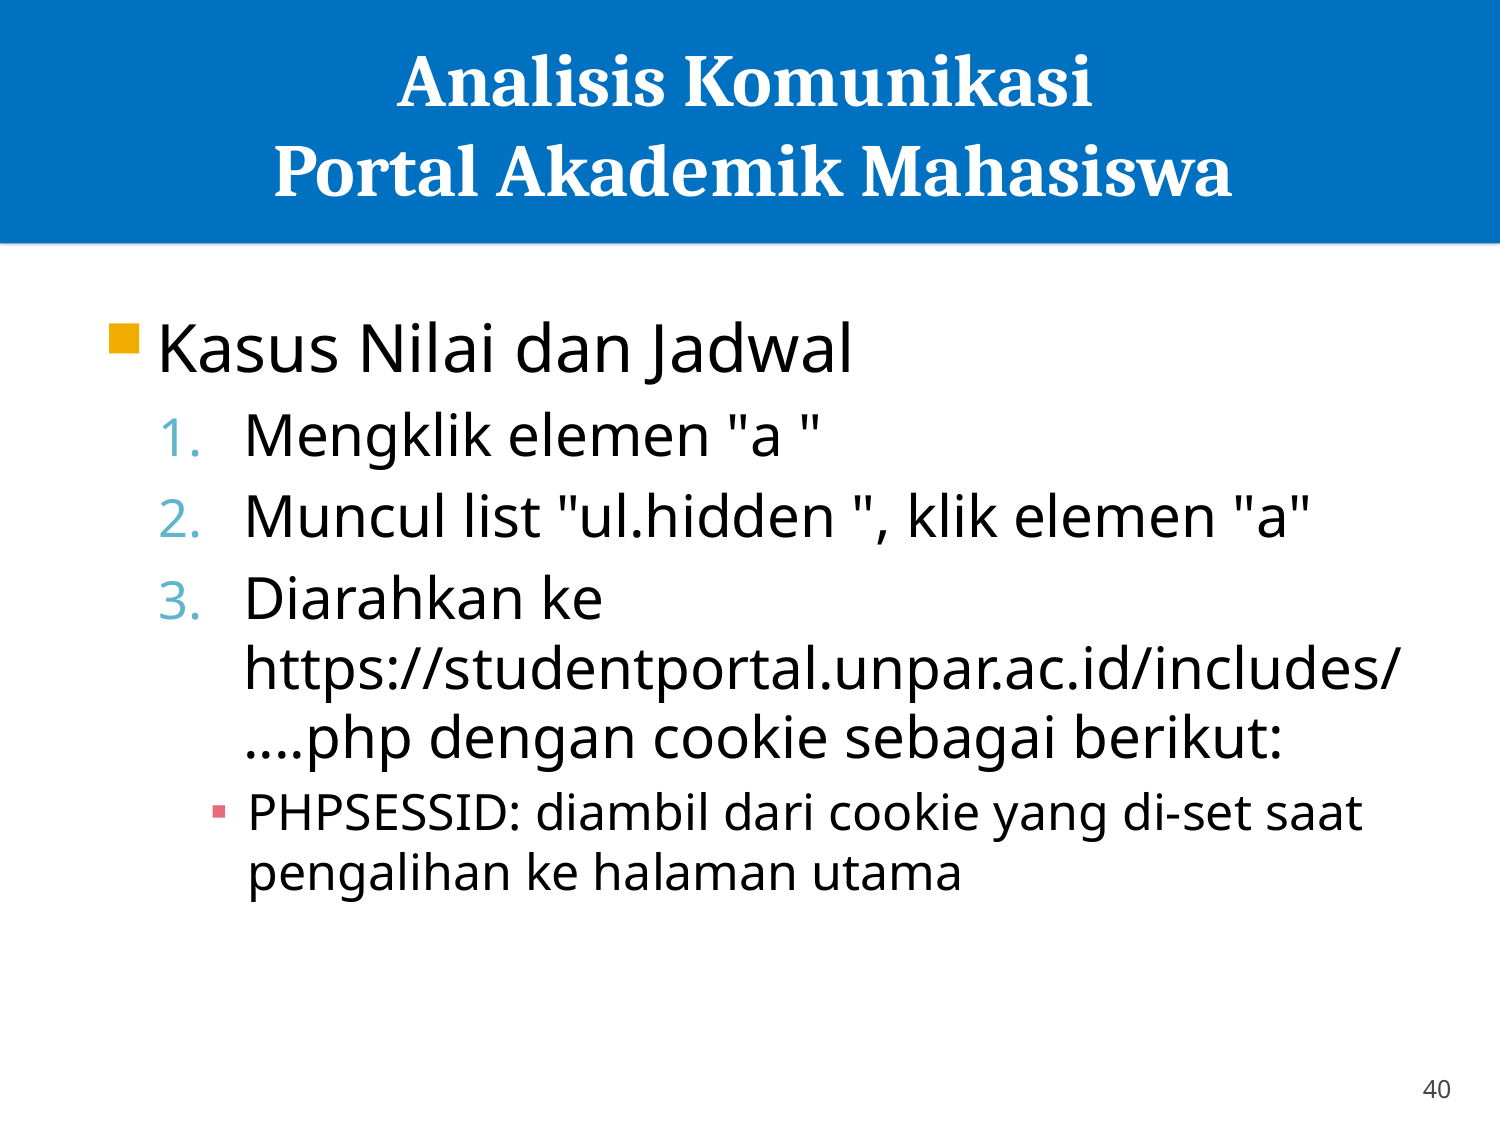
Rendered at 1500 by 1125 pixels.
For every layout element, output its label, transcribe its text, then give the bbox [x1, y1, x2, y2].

slide_number 40 [1345, 1062, 1467, 1108]
list Kasus Nilai dan Jadwal Mengklik elemen "a " Muncul list "ul.hidden ", klik elemen "a" Diarahkan ke https://studentportal.unpar.ac.id/includes/....php dengan cookie sebagai berikut: PHPSESSID: diambil dari cookie yang di-set saat pengalihan ke halaman utama [75, 291, 1425, 1050]
title Analisis Komunikasi Portal Akademik Mahasiswa [0, 0, 1500, 244]
